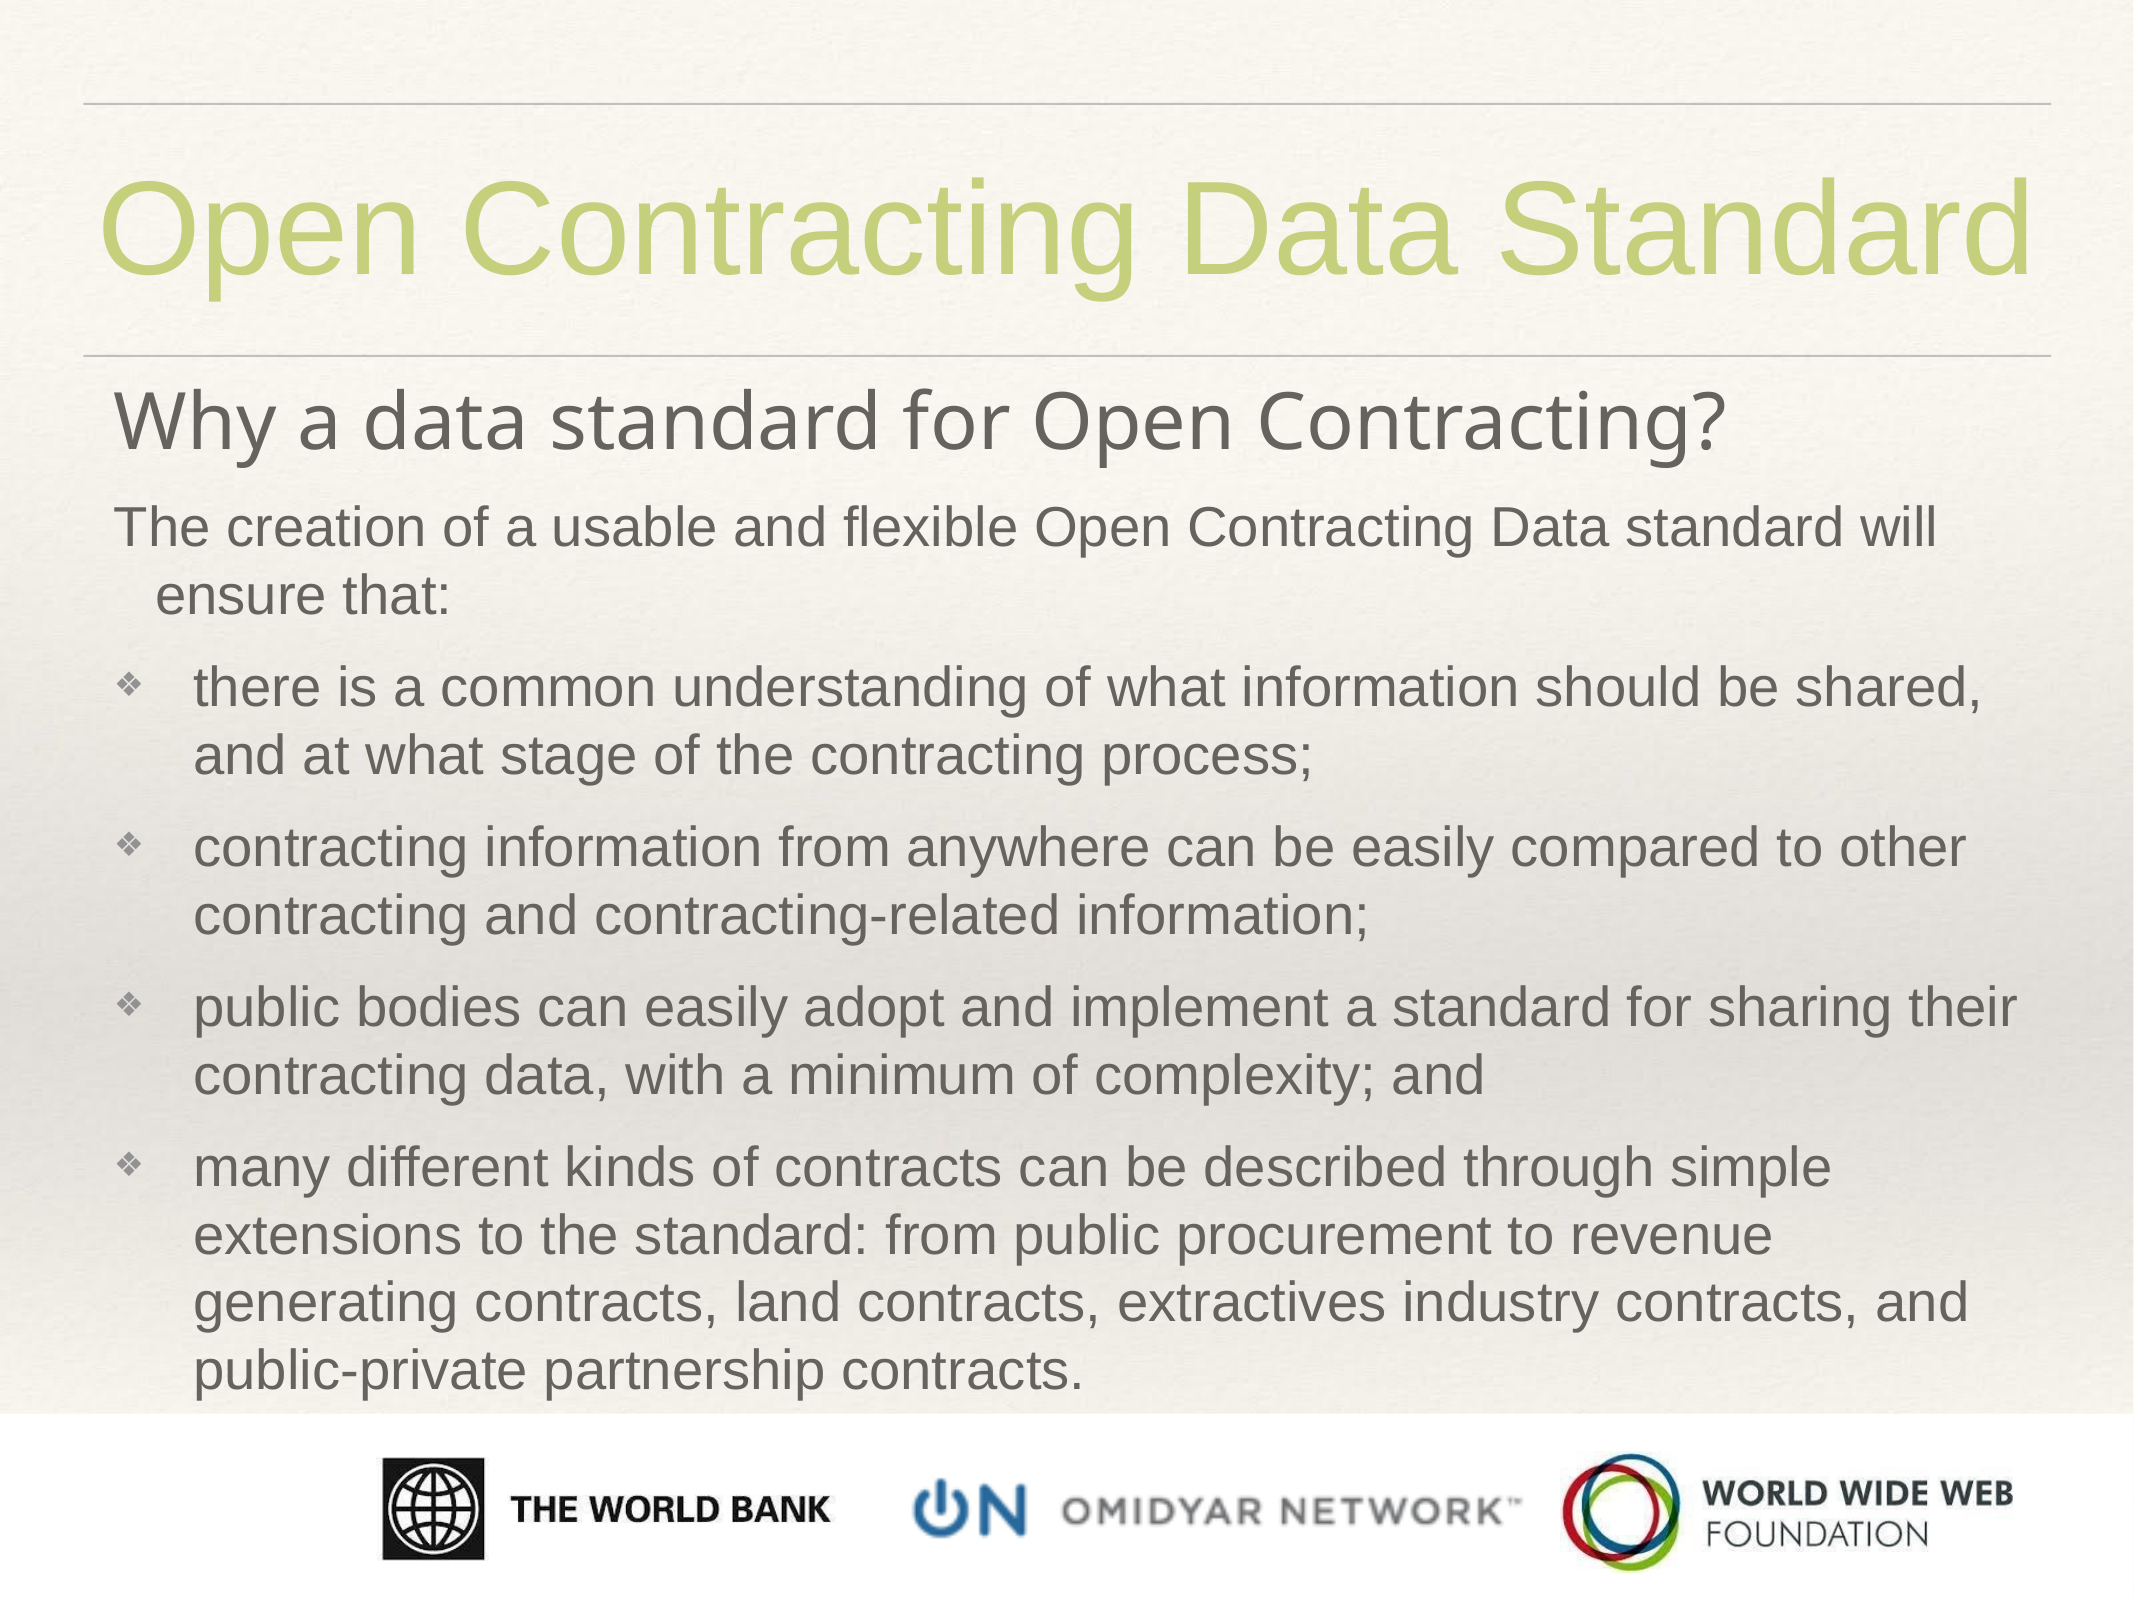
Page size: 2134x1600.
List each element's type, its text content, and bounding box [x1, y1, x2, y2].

text_box [0, 1413, 2134, 1600]
text_box Why a data standard for Open Contracting? The creation of a usable and flexible Open Contracting Data standard will ensure that: there is a common understanding of what information should be shared, and at what stage of the contracting process; contracting information from anywhere can be easily compared to other contracting and contracting-related information; public bodies can easily adopt and implement a standard for sharing their contracting data, with a minimum of complexity; and many different kinds of contracts can be described through simple extensions to the standard: from public procurement to revenue generating contracts, land contracts, extractives industry contracts, and public-private partnership contracts. [105, 362, 2039, 1409]
picture [901, 1457, 1535, 1567]
picture [0, 0, 2134, 1413]
title Open Contracting Data Standard [82, 130, 2051, 332]
picture [1560, 1451, 2015, 1574]
picture [366, 1429, 844, 1576]
